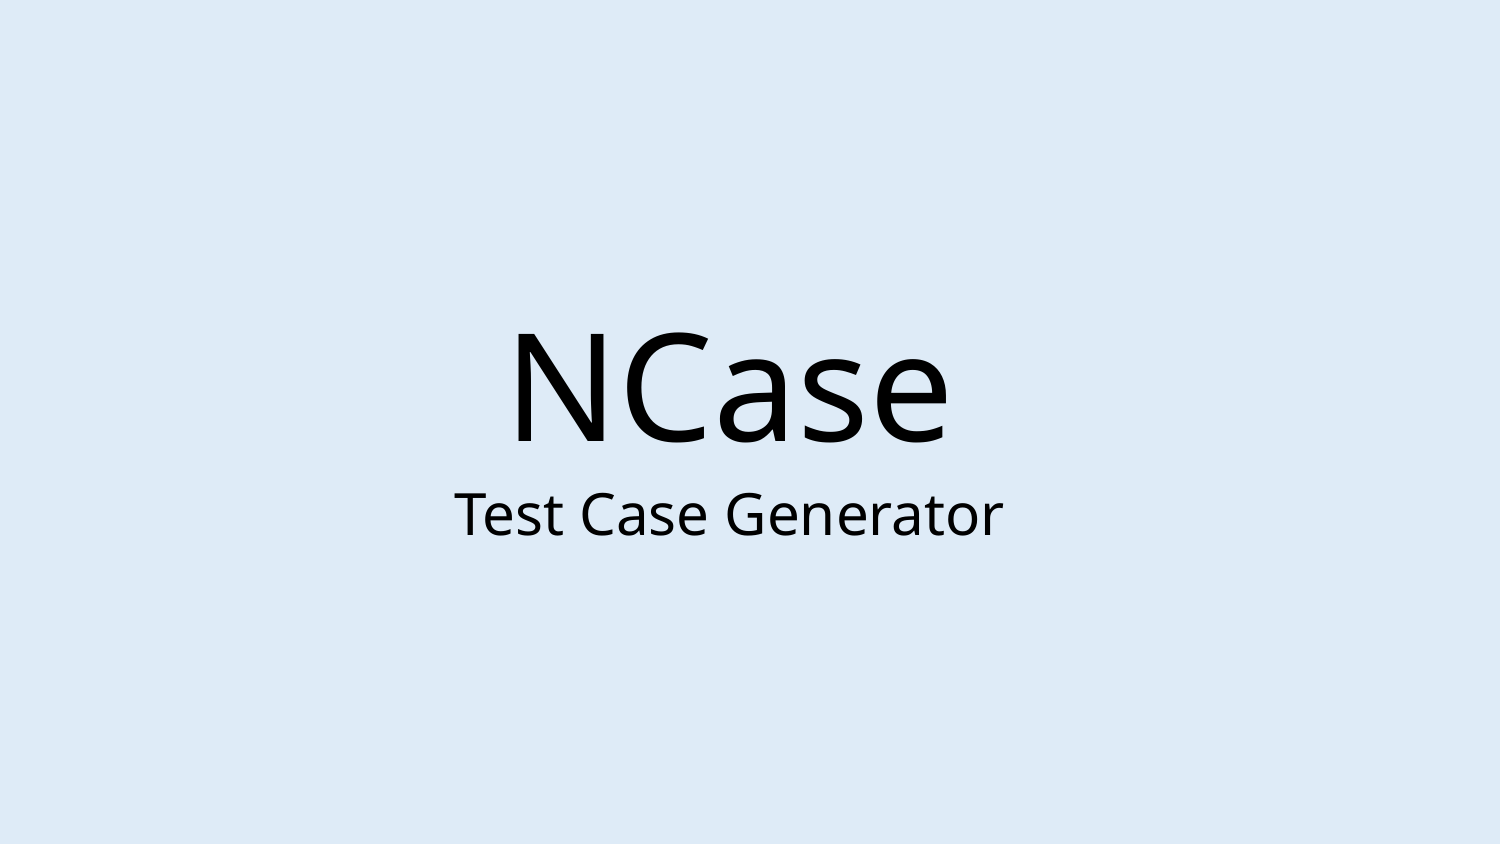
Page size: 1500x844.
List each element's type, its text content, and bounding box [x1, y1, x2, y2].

text_box NCase [447, 284, 1013, 469]
text_box Test Case Generator [213, 469, 1246, 555]
